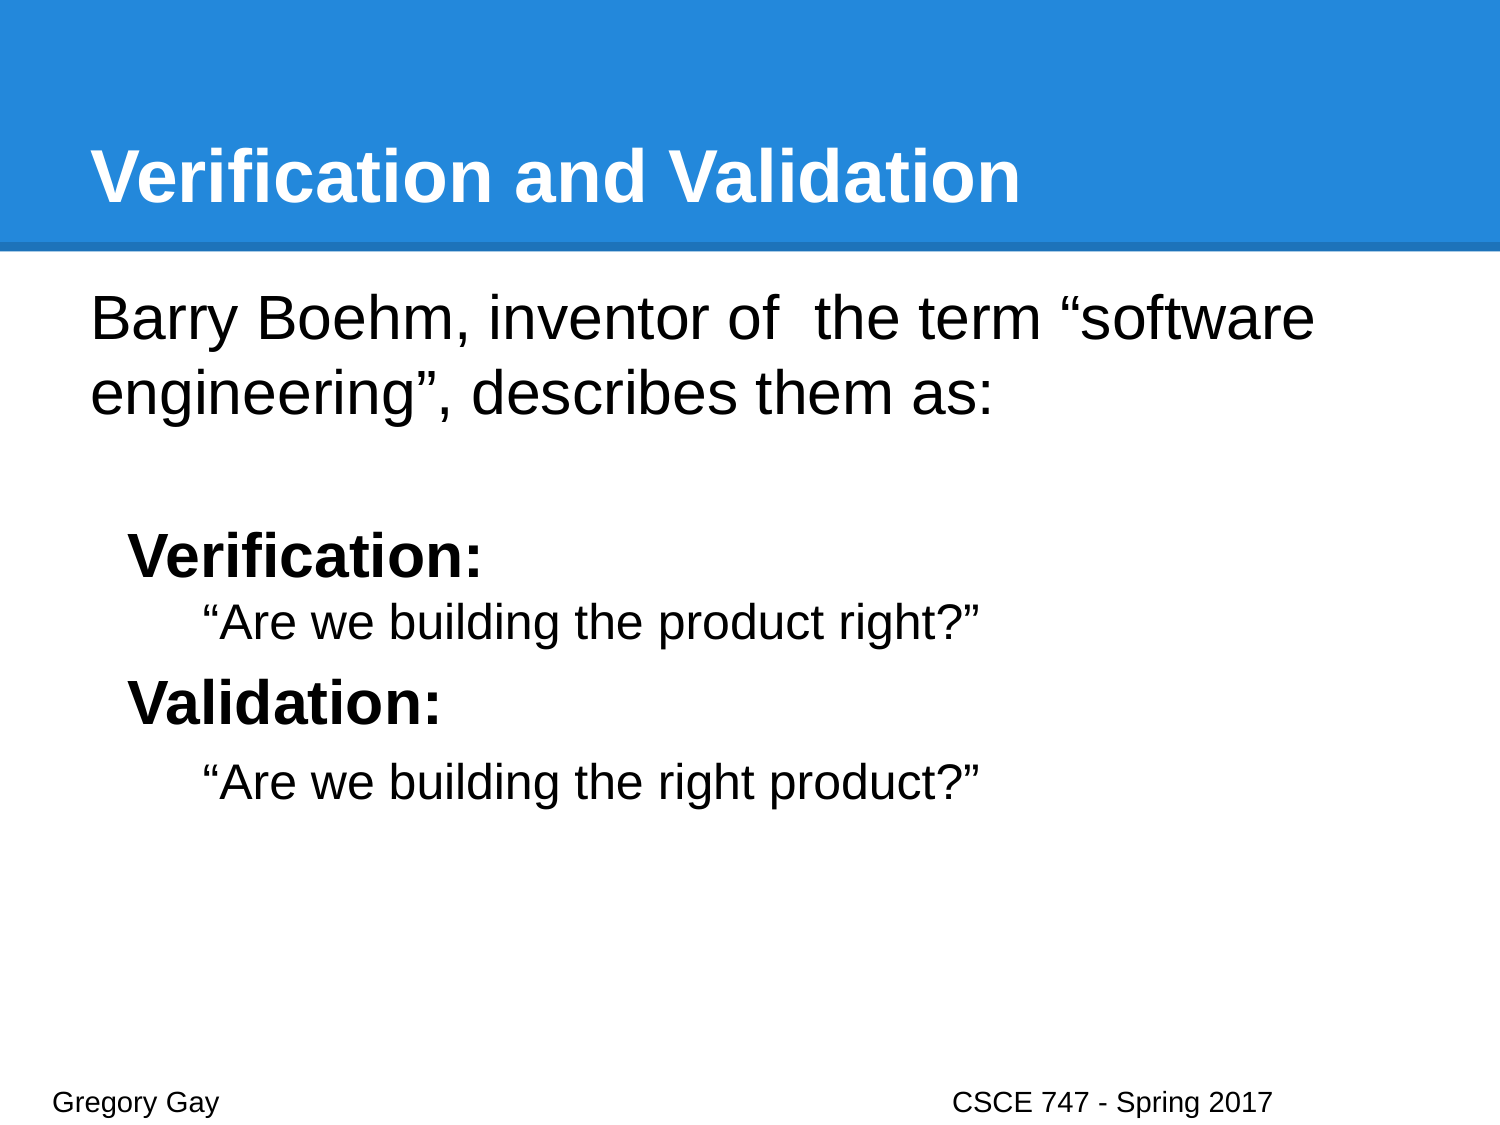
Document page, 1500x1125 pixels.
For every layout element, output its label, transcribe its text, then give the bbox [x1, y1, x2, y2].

list Barry Boehm, inventor of the term “software engineering”, describes them as: Verification: “Are we building the product right?” Validation: “Are we building the right product?” [75, 262, 1425, 1068]
text_box Gregory Gay CSCE 747 - Spring 2017 24 [37, 1068, 1463, 1114]
title Verification and Validation [75, 45, 1425, 233]
